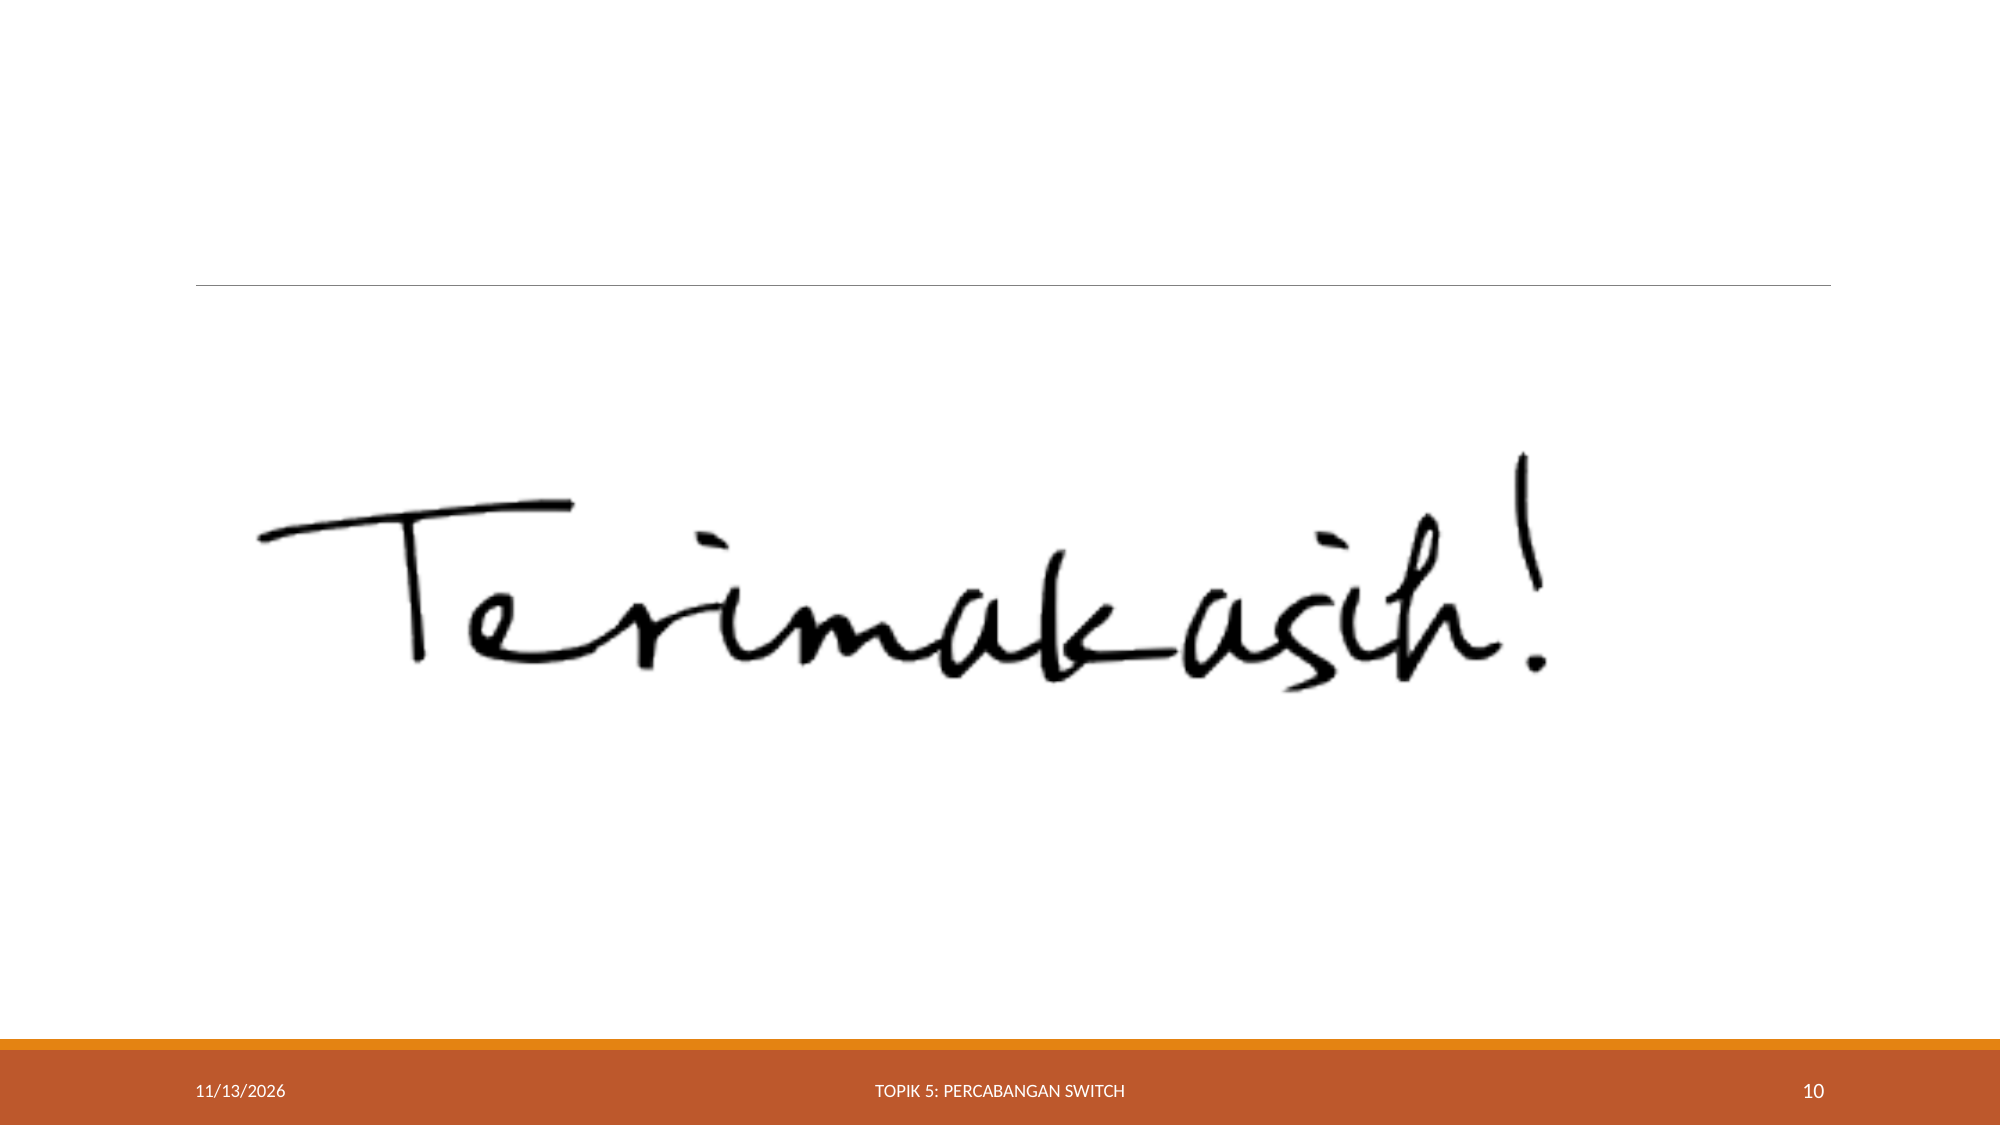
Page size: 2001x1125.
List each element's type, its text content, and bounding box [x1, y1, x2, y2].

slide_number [180, 1059, 586, 1120]
footer Topik 5: Percabangan Switch [604, 1059, 1396, 1120]
slide_number 10 [1624, 1059, 1840, 1120]
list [254, 449, 1556, 698]
